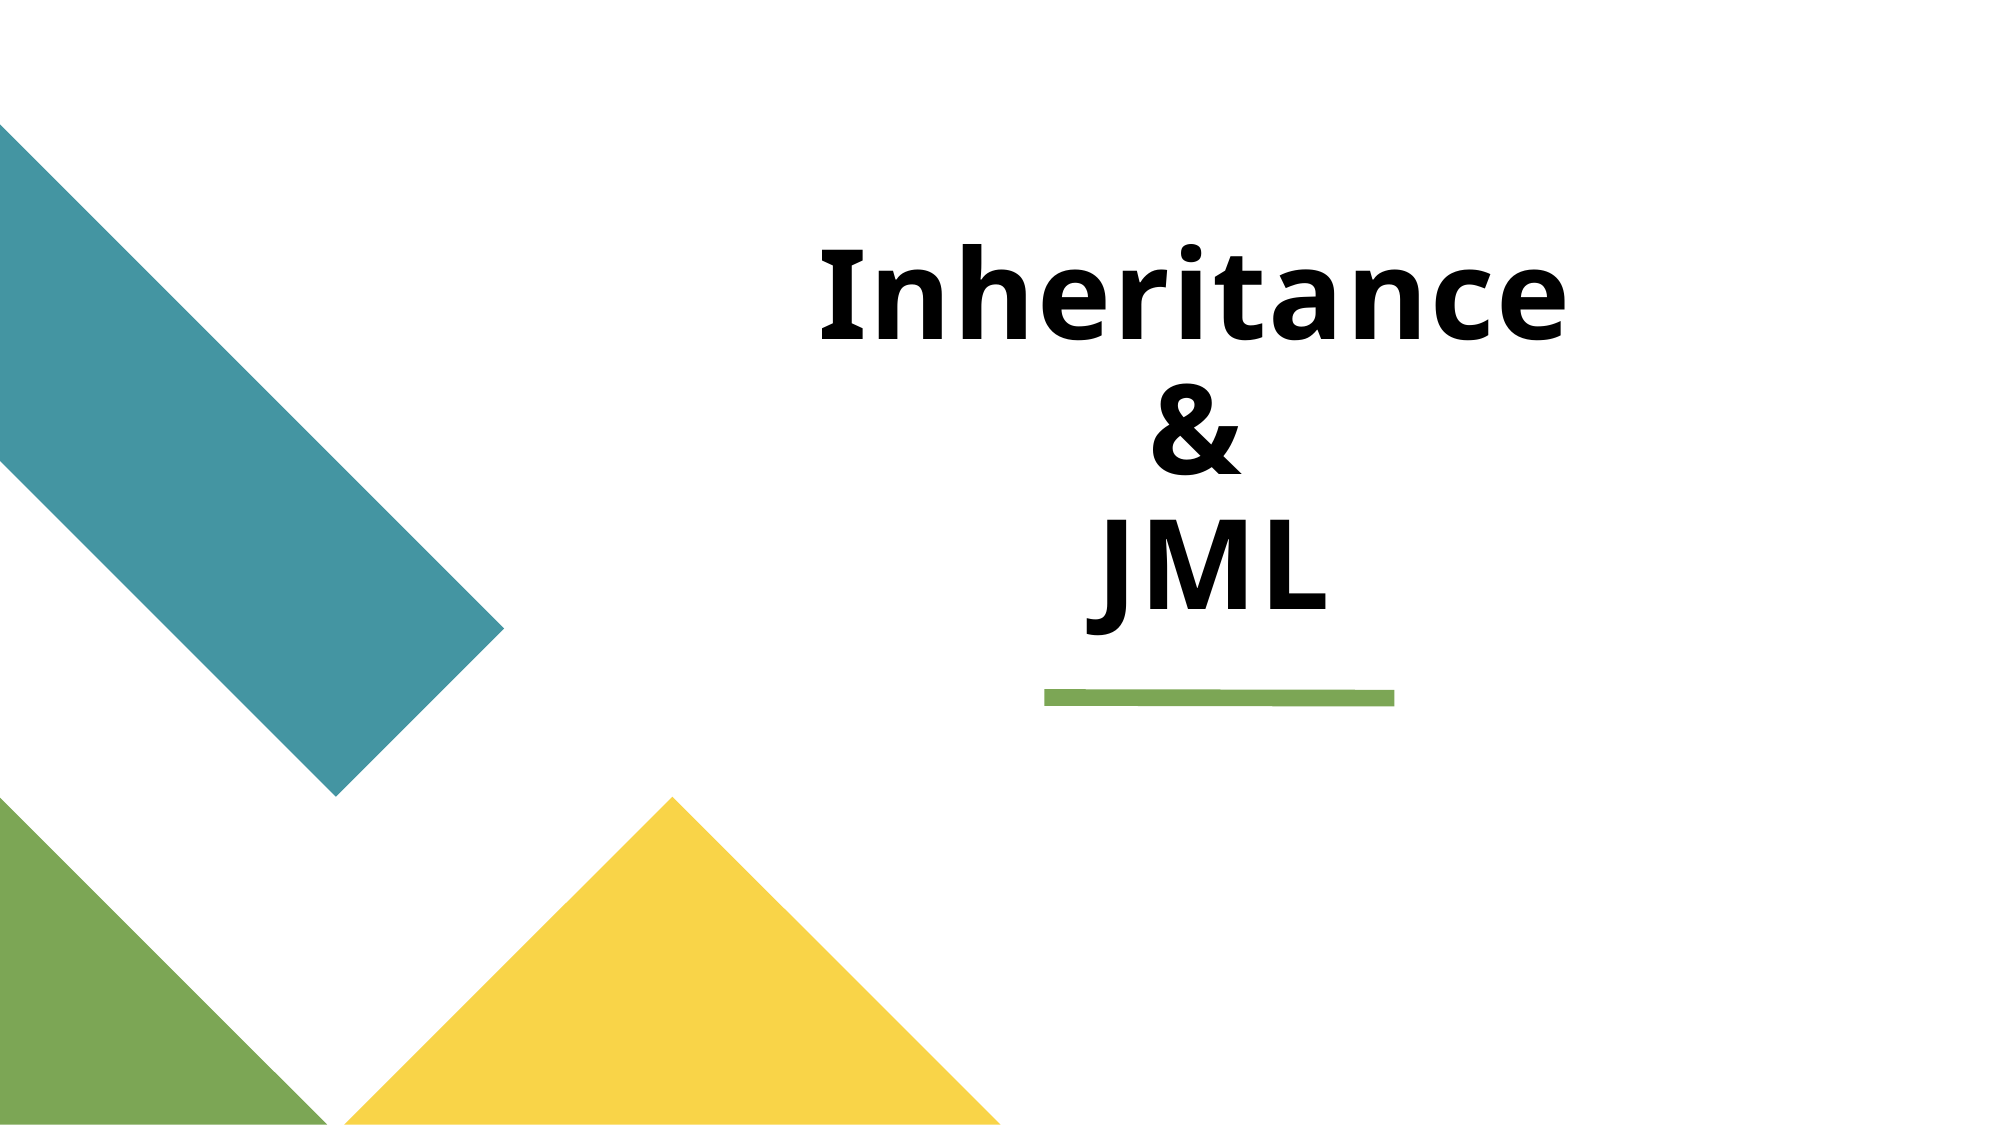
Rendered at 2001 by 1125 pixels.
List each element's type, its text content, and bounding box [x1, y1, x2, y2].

title Inheritance & JML [627, 192, 1800, 637]
